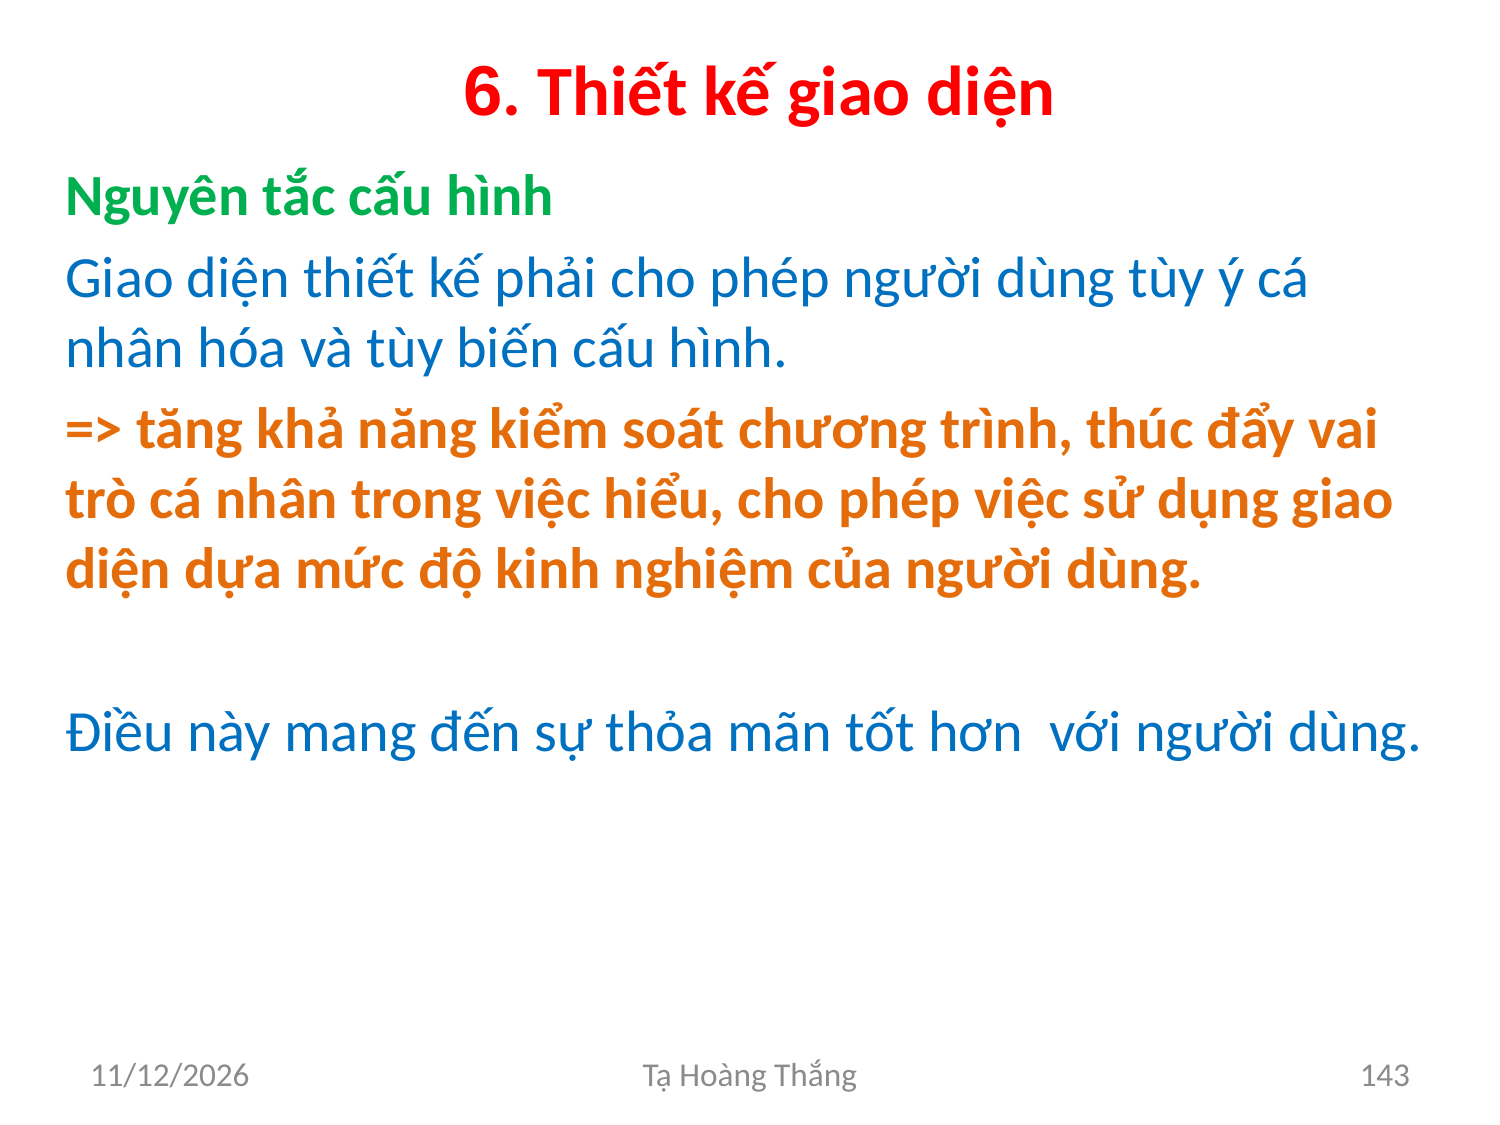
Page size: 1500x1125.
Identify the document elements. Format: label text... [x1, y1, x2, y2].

title 6. Thiết kế giao diện [75, 37, 1425, 138]
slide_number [75, 1042, 425, 1103]
slide_number 143 [1074, 1042, 1425, 1103]
footer Tạ Hoàng Thắng [512, 1042, 988, 1103]
subtitle Nguyên tắc cấu hình Giao diện thiết kế phải cho phép người dùng tùy ý cá nhân hóa và tùy biến cấu hình. => tăng khả năng kiểm soát chương trình, thúc đẩy vai trò cá nhân trong việc hiểu, cho phép việc sử dụng giao diện dựa mức độ kinh nghiệm của người dùng. Điều này mang đến sự thỏa mãn tốt hơn với người dùng. [50, 149, 1450, 1063]
